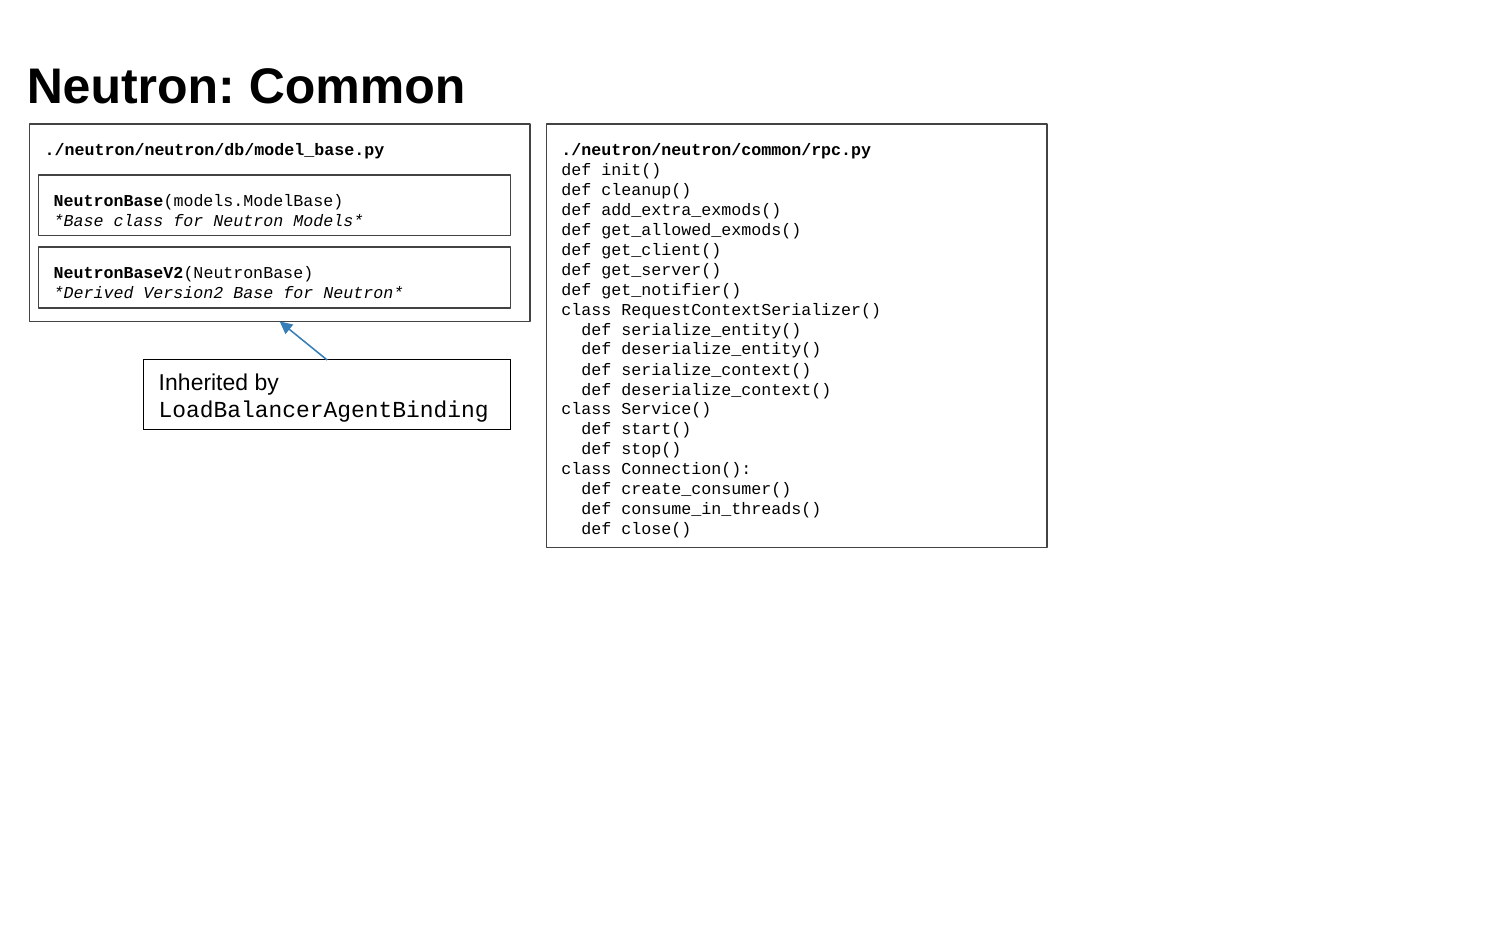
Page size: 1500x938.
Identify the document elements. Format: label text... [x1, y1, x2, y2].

text_box NeutronBase(models.ModelBase) *Base class for Neutron Models* [38, 175, 511, 236]
text_box Inherited by LoadBalancerAgentBinding [143, 359, 511, 430]
title Neutron: Common [11, 37, 1481, 129]
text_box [279, 321, 328, 361]
text_box ./neutron/neutron/db/model_base.py [29, 123, 530, 322]
text_box NeutronBaseV2(NeutronBase) *Derived Version2 Base for Neutron* [38, 247, 511, 308]
text_box ./neutron/neutron/common/rpc.py def init() def cleanup() def add_extra_exmods() def get_allowed_exmods() def get_client() def get_server() def get_notifier() class RequestContextSerializer() def serialize_entity() def deserialize_entity() def serialize_context() def deserialize_context() class Service() def start() def stop() class Connection(): def create_consumer() def consume_in_threads() def close() [546, 123, 1047, 548]
